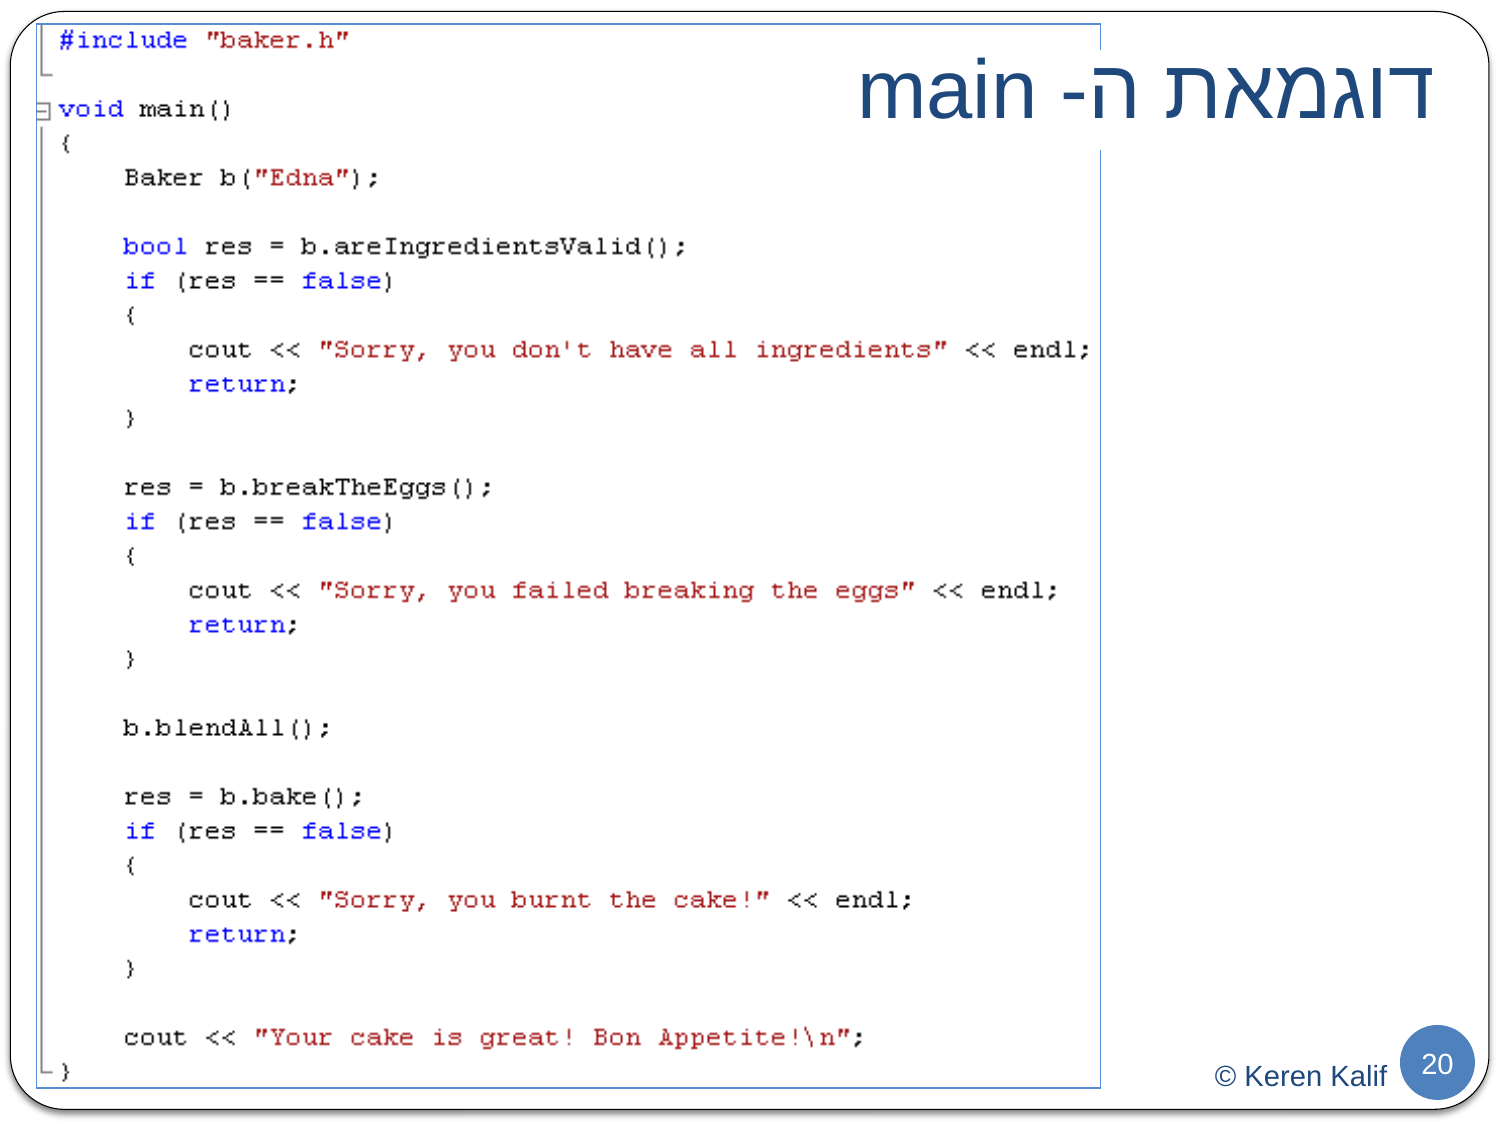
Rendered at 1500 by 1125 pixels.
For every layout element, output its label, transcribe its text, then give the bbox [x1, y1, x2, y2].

title דוגמאת ה- main [1105, 49, 1451, 151]
footer © Keren Kalif [1200, 1037, 1500, 1113]
picture [37, 24, 1101, 1088]
slide_number 20 [1399, 1024, 1475, 1100]
